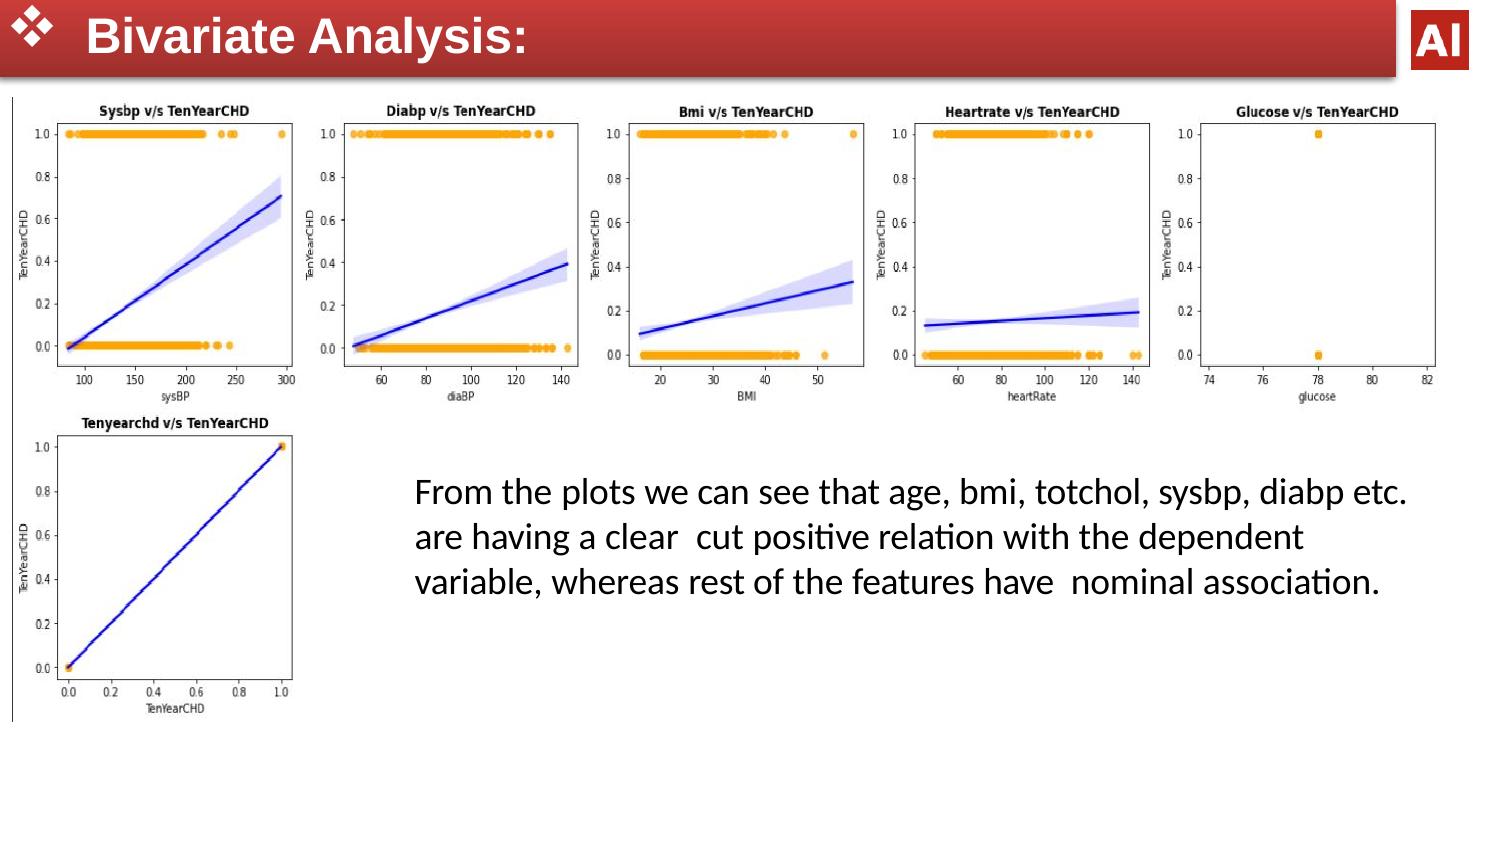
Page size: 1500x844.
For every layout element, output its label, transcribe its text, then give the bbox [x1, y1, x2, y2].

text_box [0, 0, 1399, 81]
picture [1410, 10, 1469, 70]
text_box Bivariate Analysis: [3, 89, 1340, 126]
picture [12, 97, 1441, 723]
